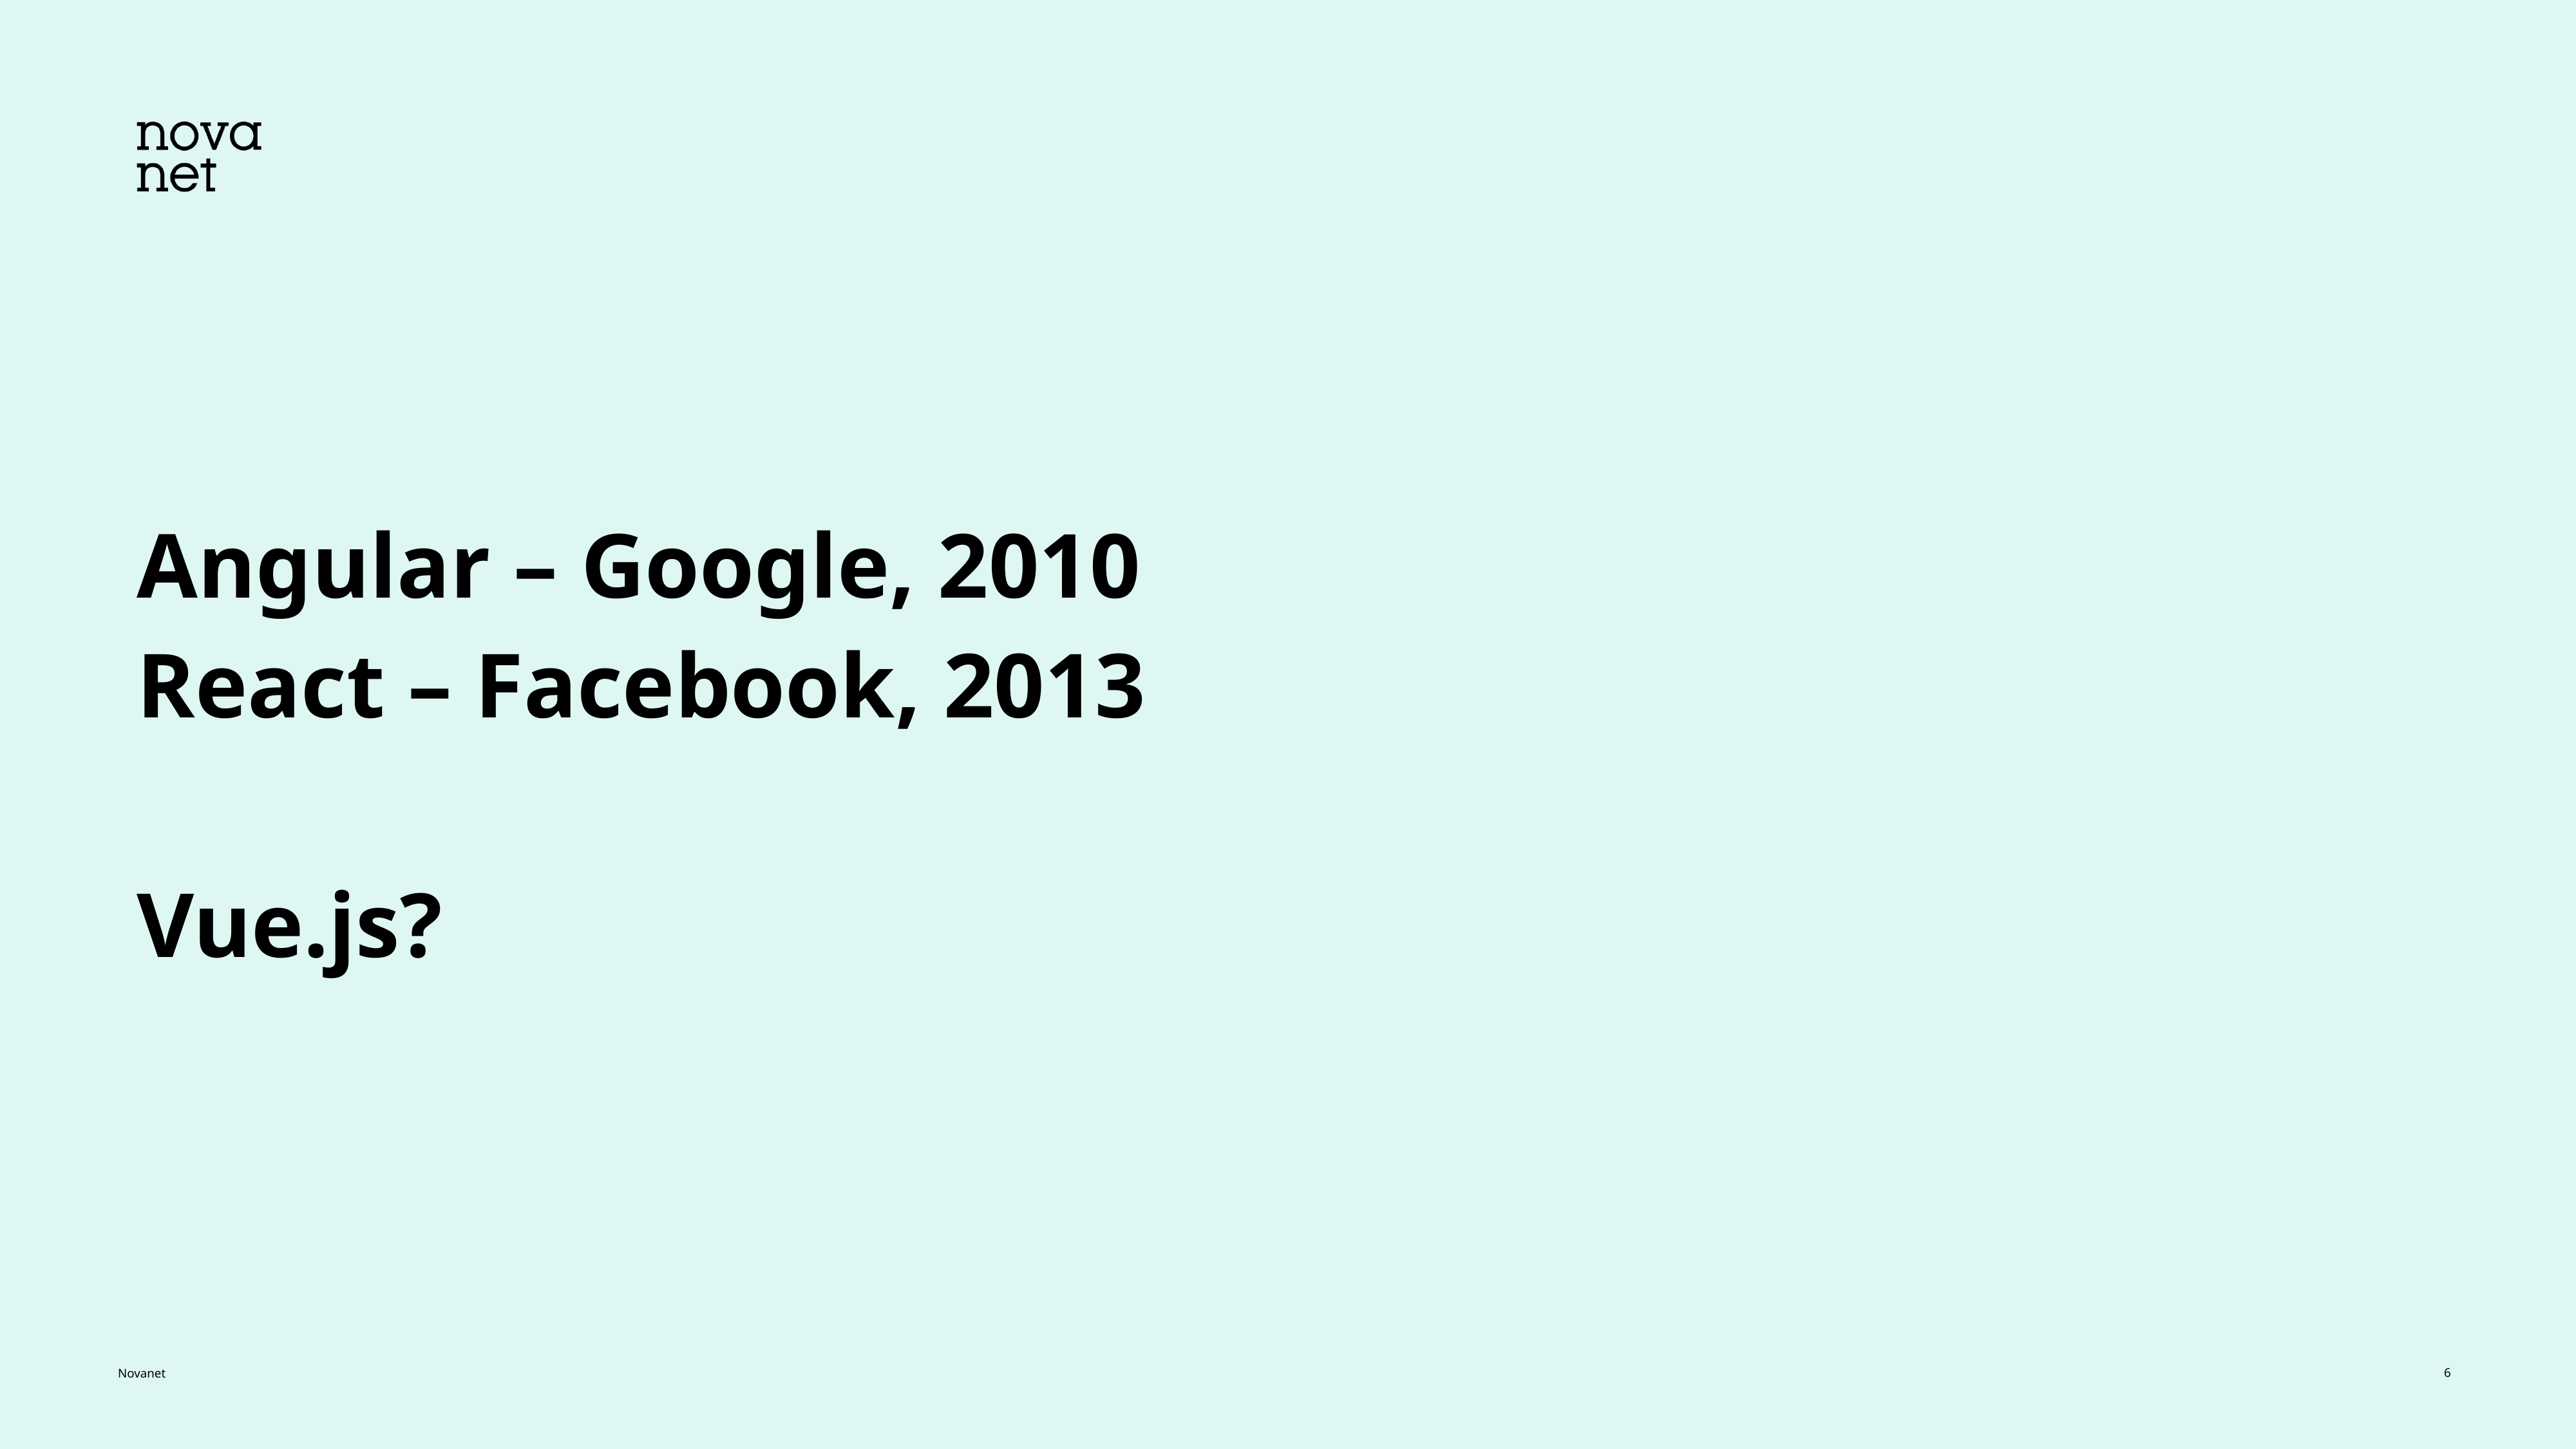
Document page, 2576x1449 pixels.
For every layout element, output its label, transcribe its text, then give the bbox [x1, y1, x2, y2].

picture [137, 121, 261, 192]
slide_number 6 [2385, 1363, 2451, 1383]
list Angular – Google, 2010 React – Facebook, 2013 Vue.js? [137, 509, 2288, 1309]
